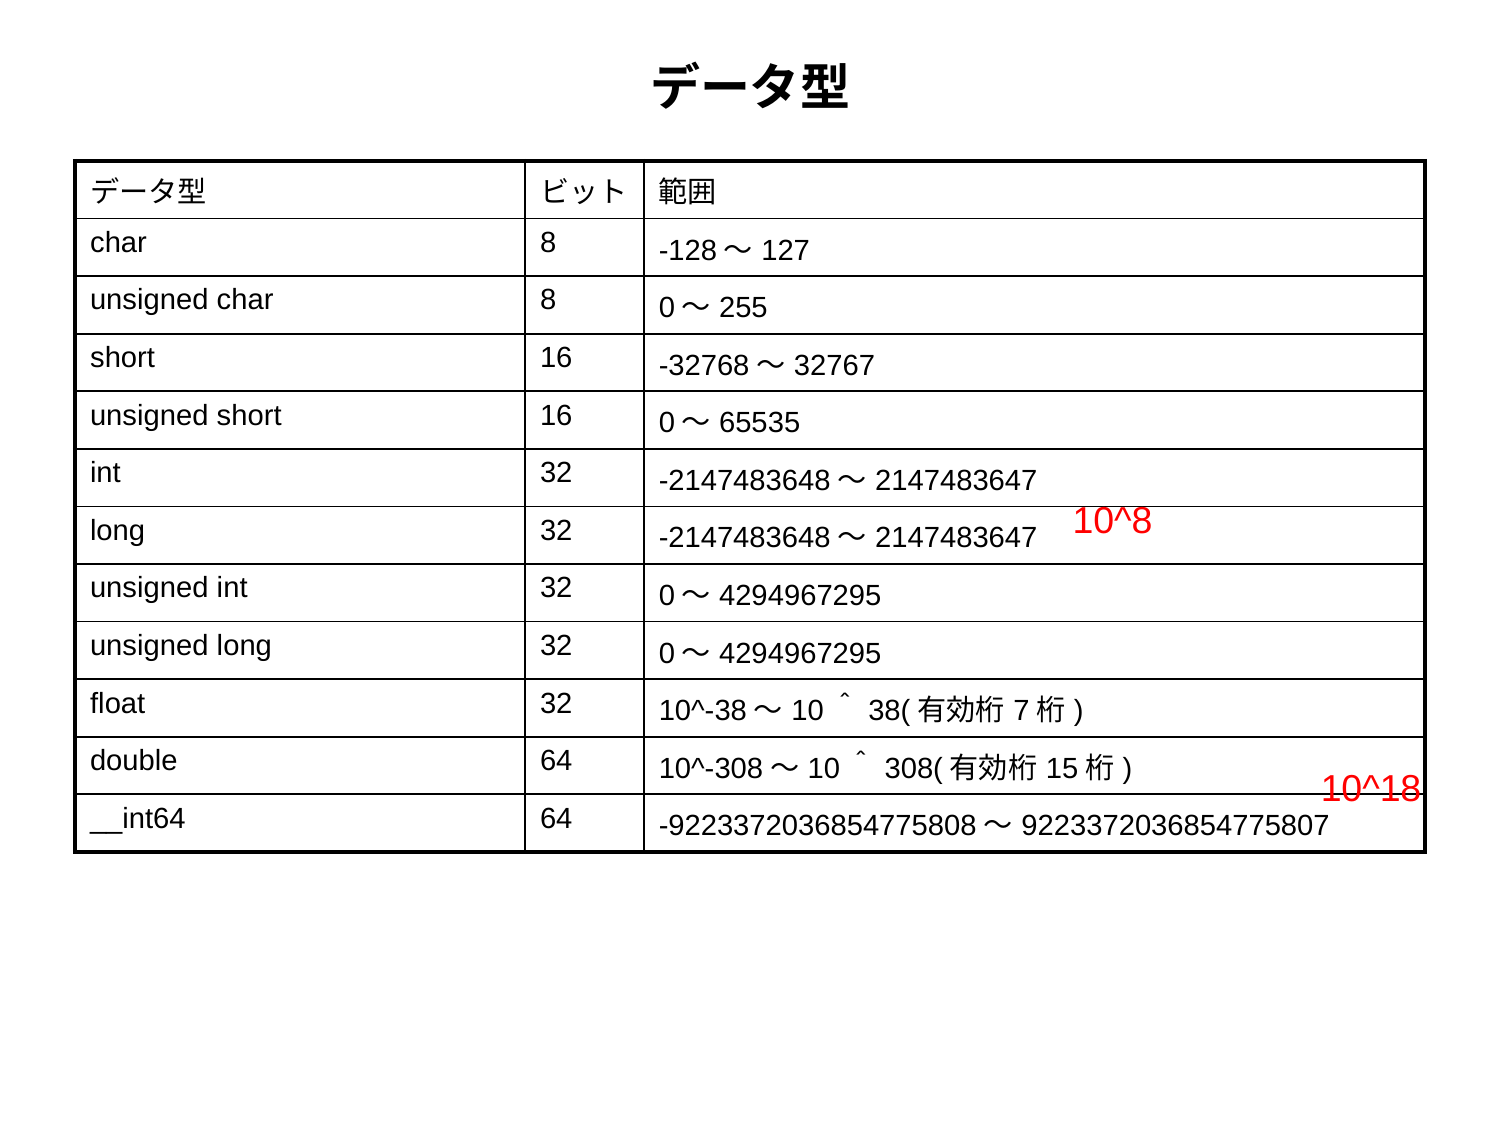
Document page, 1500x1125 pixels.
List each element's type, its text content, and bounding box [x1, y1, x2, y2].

table_cell -2147483648～2147483647 [645, 450, 1423, 506]
table_header 範囲 [645, 163, 1423, 218]
table_cell 0～255 [645, 277, 1423, 333]
table_cell char [77, 219, 524, 275]
table_cell -32768～32767 [645, 335, 1423, 390]
table_cell 8 [526, 277, 643, 333]
table_cell 0～65535 [645, 392, 1423, 448]
table_cell 0～4294967295 [645, 622, 1423, 678]
table_cell 8 [526, 219, 643, 275]
table_cell double [77, 738, 524, 793]
table_cell float [77, 680, 524, 736]
table_cell -128～127 [645, 219, 1423, 275]
table_cell 64 [526, 795, 643, 850]
table_header データ型 [77, 163, 524, 218]
table_cell 16 [526, 392, 643, 448]
text_box 10^8 [1057, 489, 1168, 549]
table_cell unsigned long [77, 622, 524, 678]
table_cell -9223372036854775808～9223372036854775807 [645, 795, 1423, 850]
table_cell 32 [526, 507, 643, 563]
table_cell short [77, 335, 524, 390]
table_cell unsigned short [77, 392, 524, 448]
table_cell __int64 [77, 795, 524, 850]
table_cell -2147483648～2147483647 [645, 507, 1423, 563]
table_cell 10^-308～10＾308(有効桁15桁) [645, 738, 1423, 793]
table_cell 10^-38～10＾38(有効桁7桁) [645, 680, 1423, 736]
table_cell 32 [526, 565, 643, 621]
table_cell long [77, 507, 524, 563]
text_box 10^18 [1306, 756, 1437, 817]
table_cell int [77, 450, 524, 506]
table_cell 32 [526, 680, 643, 736]
table_cell 32 [526, 450, 643, 506]
table_cell 16 [526, 335, 643, 390]
table_cell unsigned char [77, 277, 524, 333]
table_cell 64 [526, 738, 643, 793]
table_cell 32 [526, 622, 643, 678]
table_cell unsigned int [77, 565, 524, 621]
table_header ビット [526, 163, 643, 218]
table_cell 0～4294967295 [645, 565, 1423, 621]
title データ型 [75, 45, 1425, 126]
